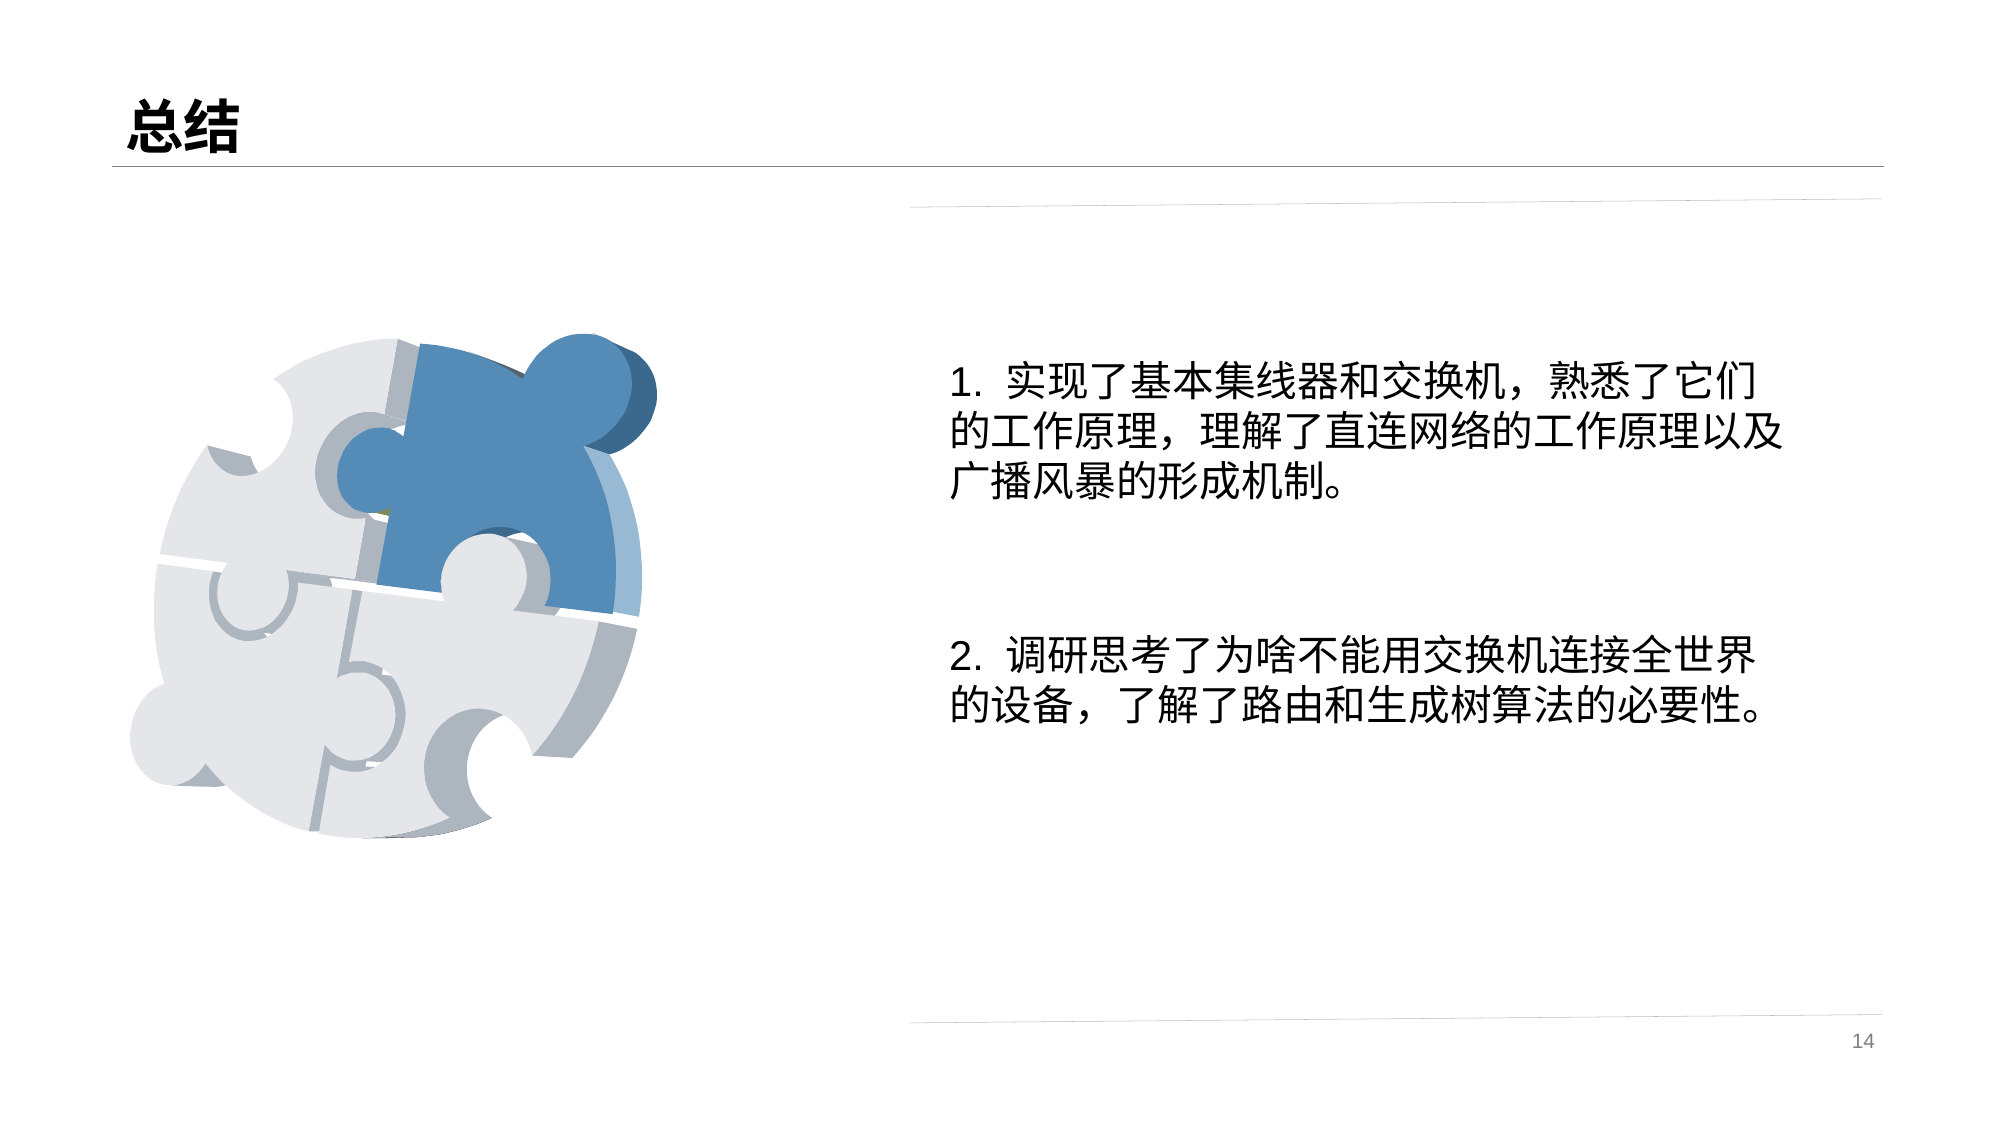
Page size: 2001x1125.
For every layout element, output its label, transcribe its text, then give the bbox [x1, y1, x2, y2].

title 总结 [109, 0, 1890, 169]
slide_number 14 [1412, 1022, 1890, 1057]
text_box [129, 332, 658, 844]
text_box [909, 1014, 1882, 1023]
text_box 1. 实现了基本集线器和交换机，熟悉了它们的工作原理，理解了直连网络的工作原理以及广播风暴的形成机制。 [934, 347, 1811, 512]
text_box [909, 198, 1882, 208]
text_box 2. 调研思考了为啥不能用交换机连接全世界的设备，了解了路由和生成树算法的必要性。 [934, 621, 1811, 737]
